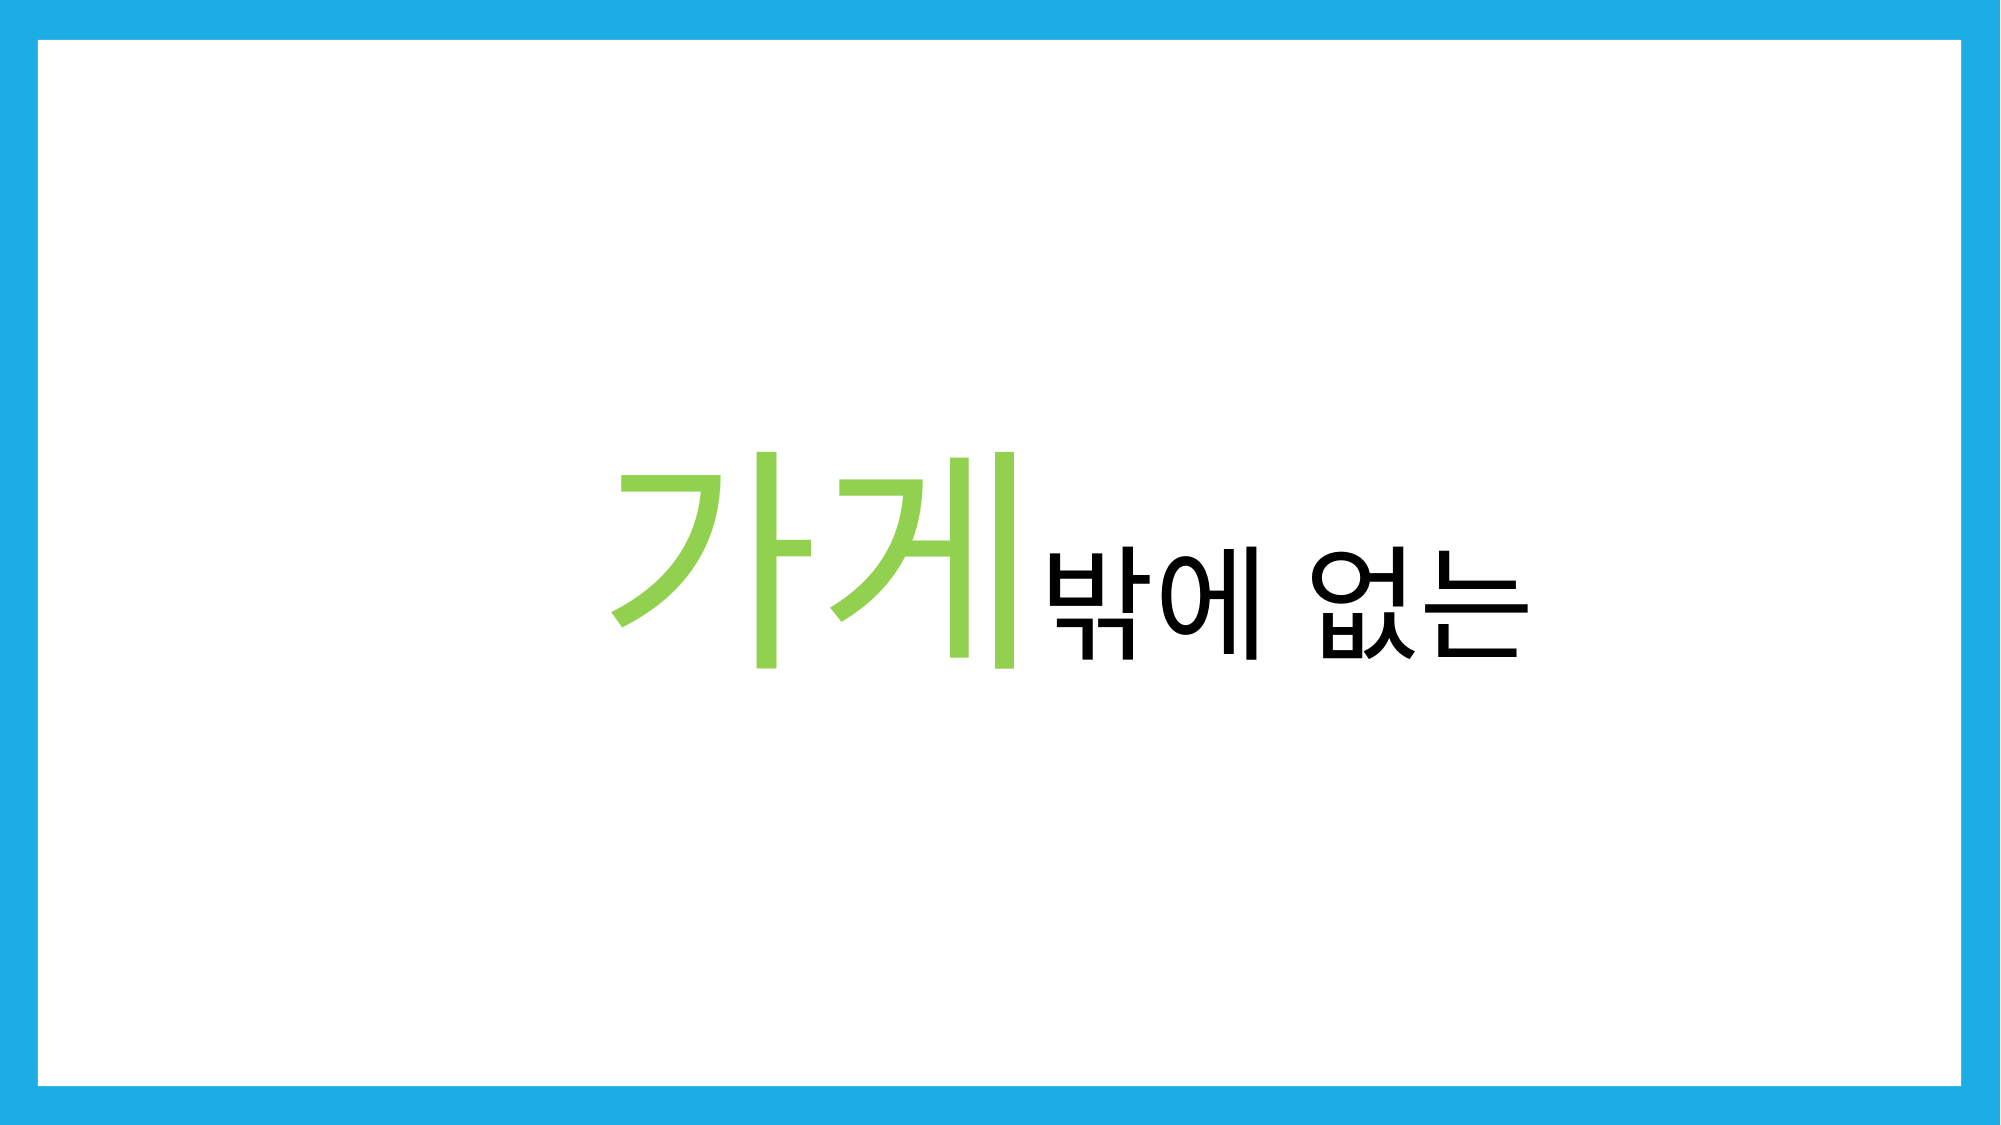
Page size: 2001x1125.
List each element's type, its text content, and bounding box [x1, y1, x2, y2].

text_box 가게밖에 없는 [583, 403, 1550, 706]
